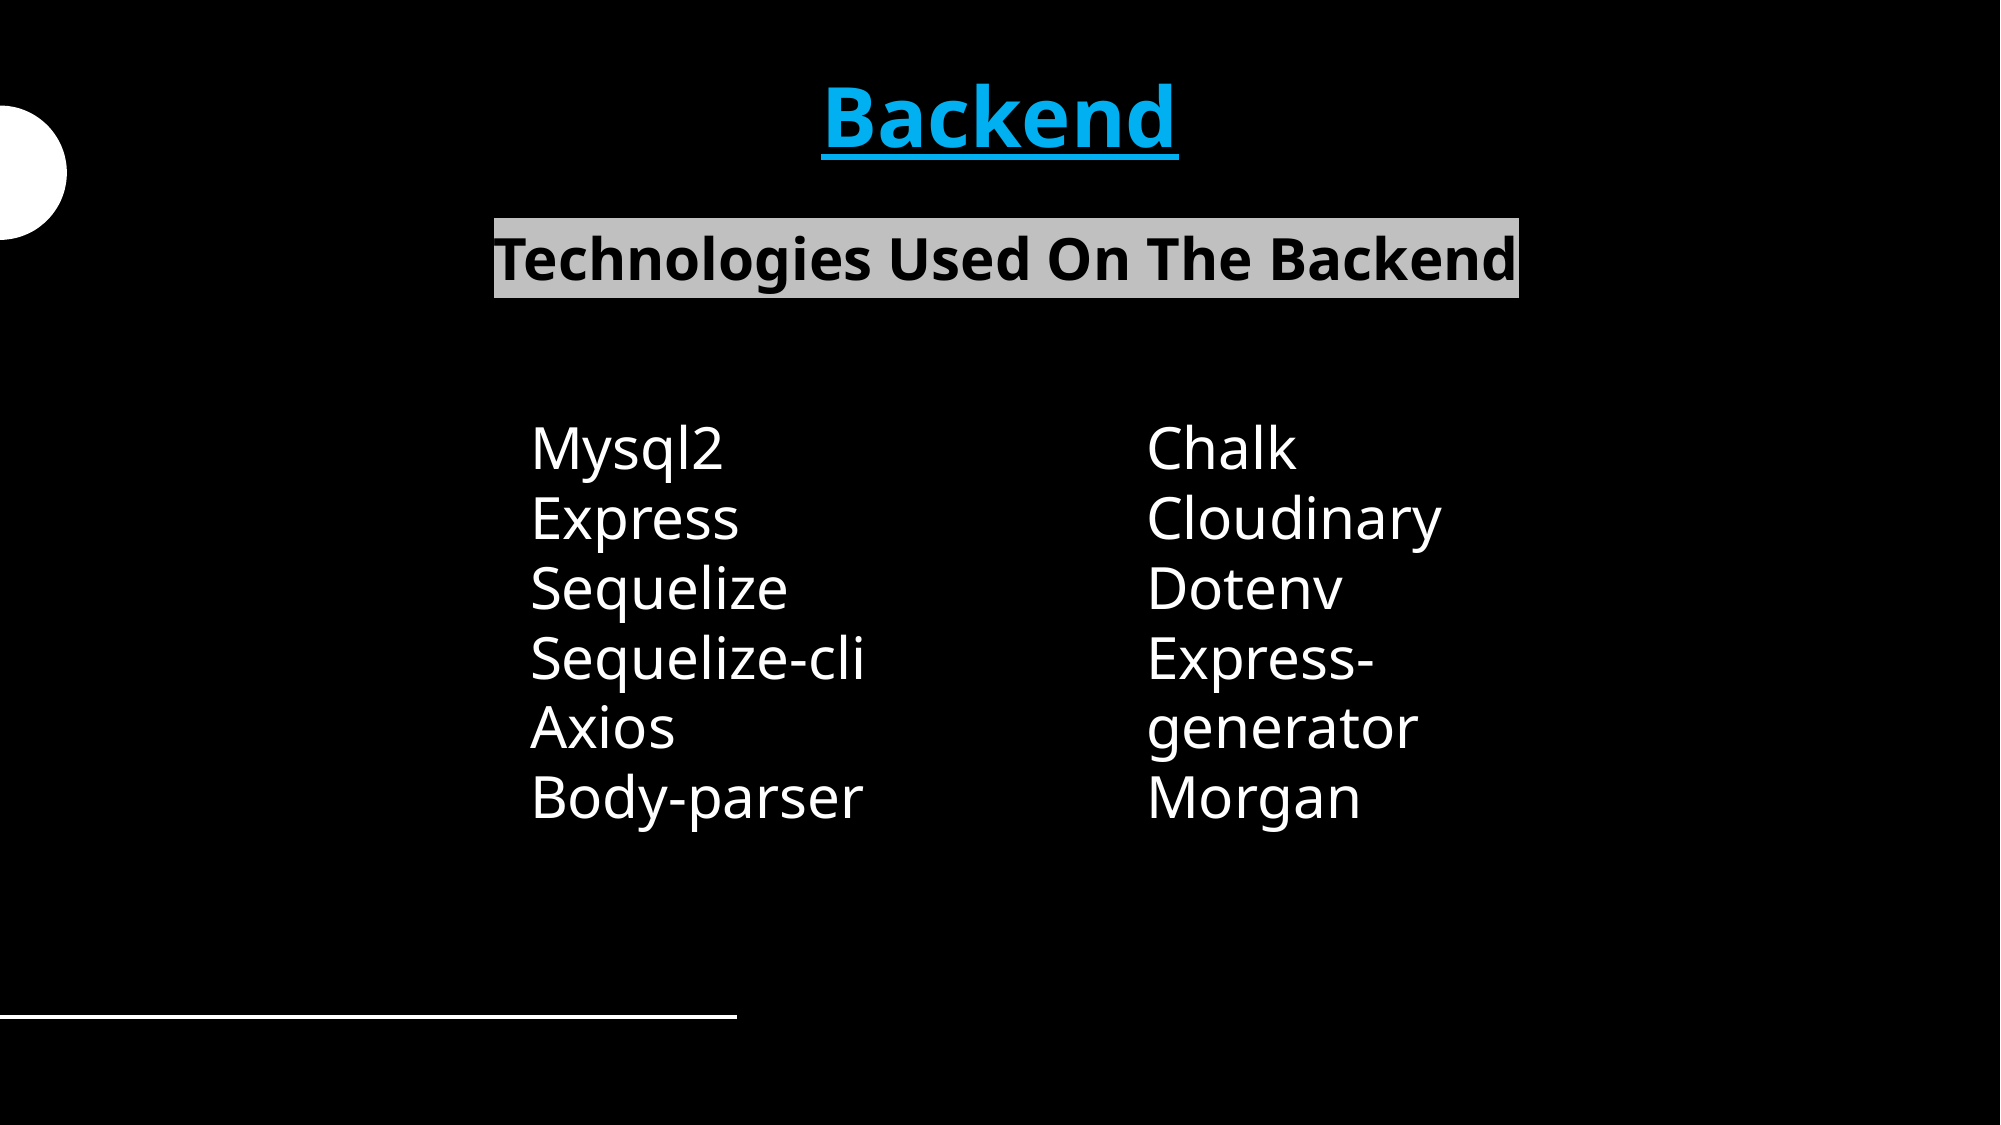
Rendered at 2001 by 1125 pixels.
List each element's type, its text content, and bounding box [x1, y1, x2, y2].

text_box Backend [806, 56, 1194, 172]
text_box [0, 0, 2000, 1125]
text_box Chalk Cloudinary Dotenv Express-generator Morgan [1131, 403, 1613, 838]
text_box Technologies Used On The Backend [479, 214, 1534, 300]
text_box Mysql2 Express Sequelize Sequelize-cli Axios Body-parser [515, 403, 1026, 838]
text_box [0, 105, 67, 240]
